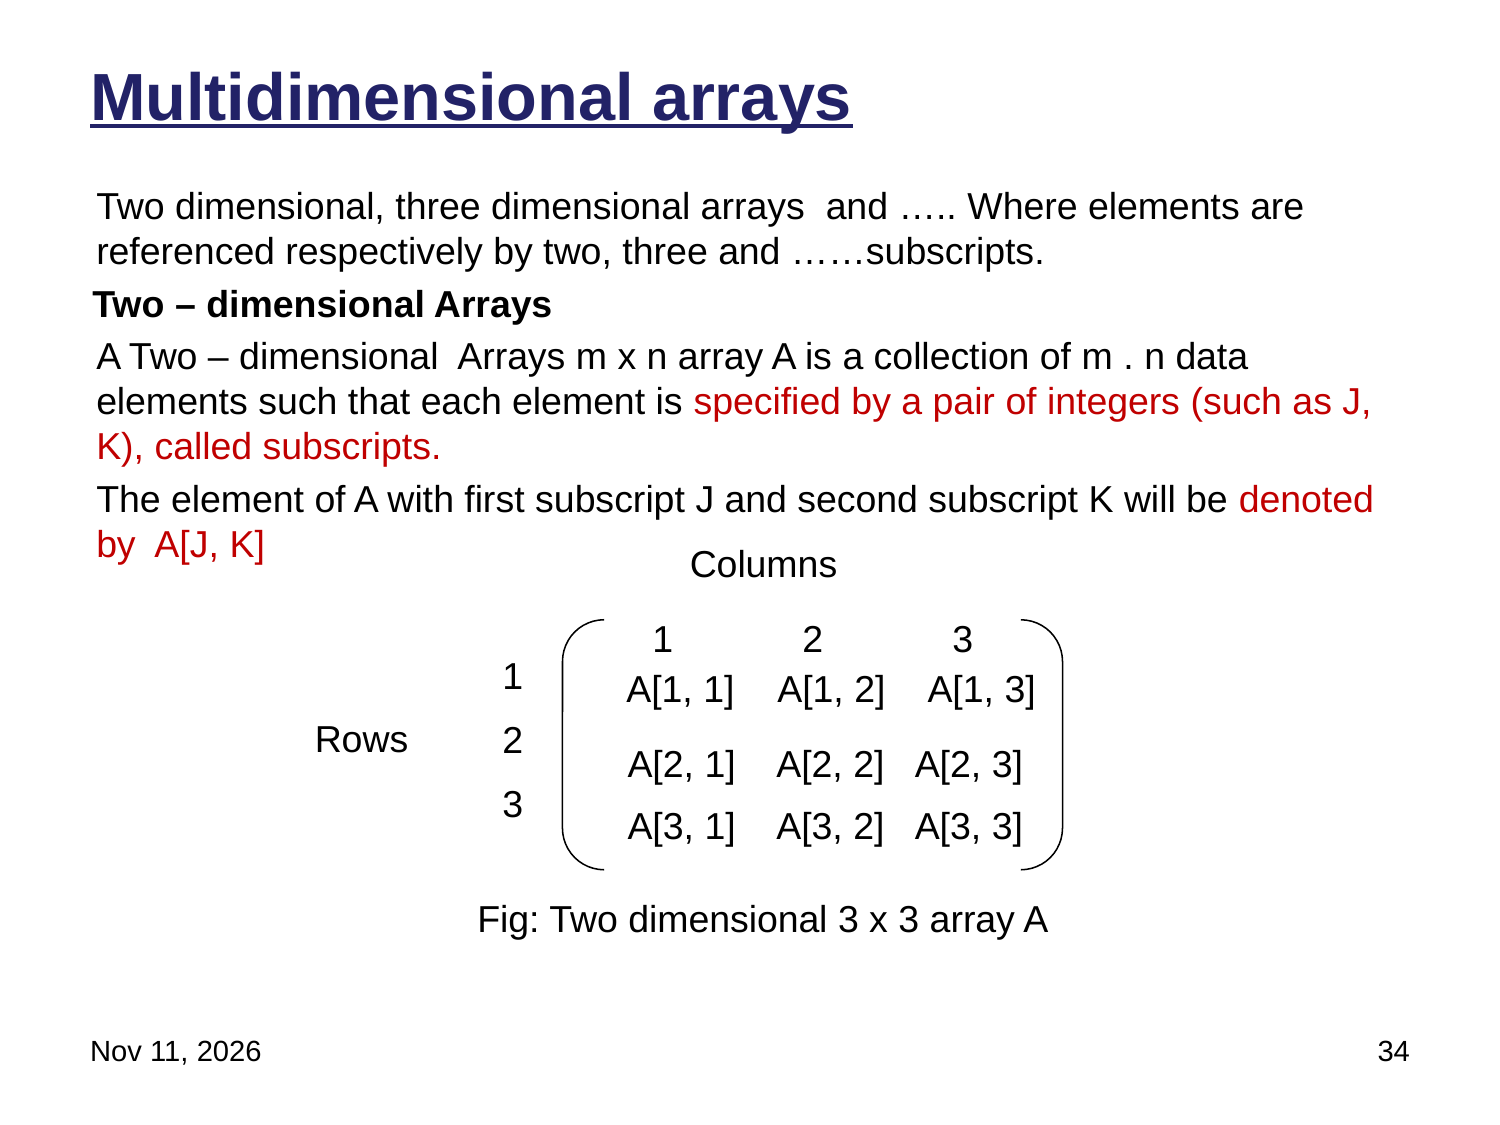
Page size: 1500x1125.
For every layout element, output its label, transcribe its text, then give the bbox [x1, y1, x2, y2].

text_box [299, 531, 1063, 901]
slide_number 28-Feb-22 [74, 1024, 426, 1103]
slide_number 34 [1074, 1024, 1426, 1103]
list Two dimensional, three dimensional arrays and ….. Where elements are referenced respectively by two, three and ……subscripts. Two – dimensional Arrays A Two – dimensional Arrays m x n array A is a collection of m . n data elements such that each element is specified by a pair of integers (such as J, K), called subscripts. The element of A with first subscript J and second subscript K will be denoted by A[J, K] [24, 174, 1400, 638]
text_box Fig: Two dimensional 3 x 3 array A [462, 887, 1175, 948]
title Multidimensional arrays [75, 0, 1425, 188]
